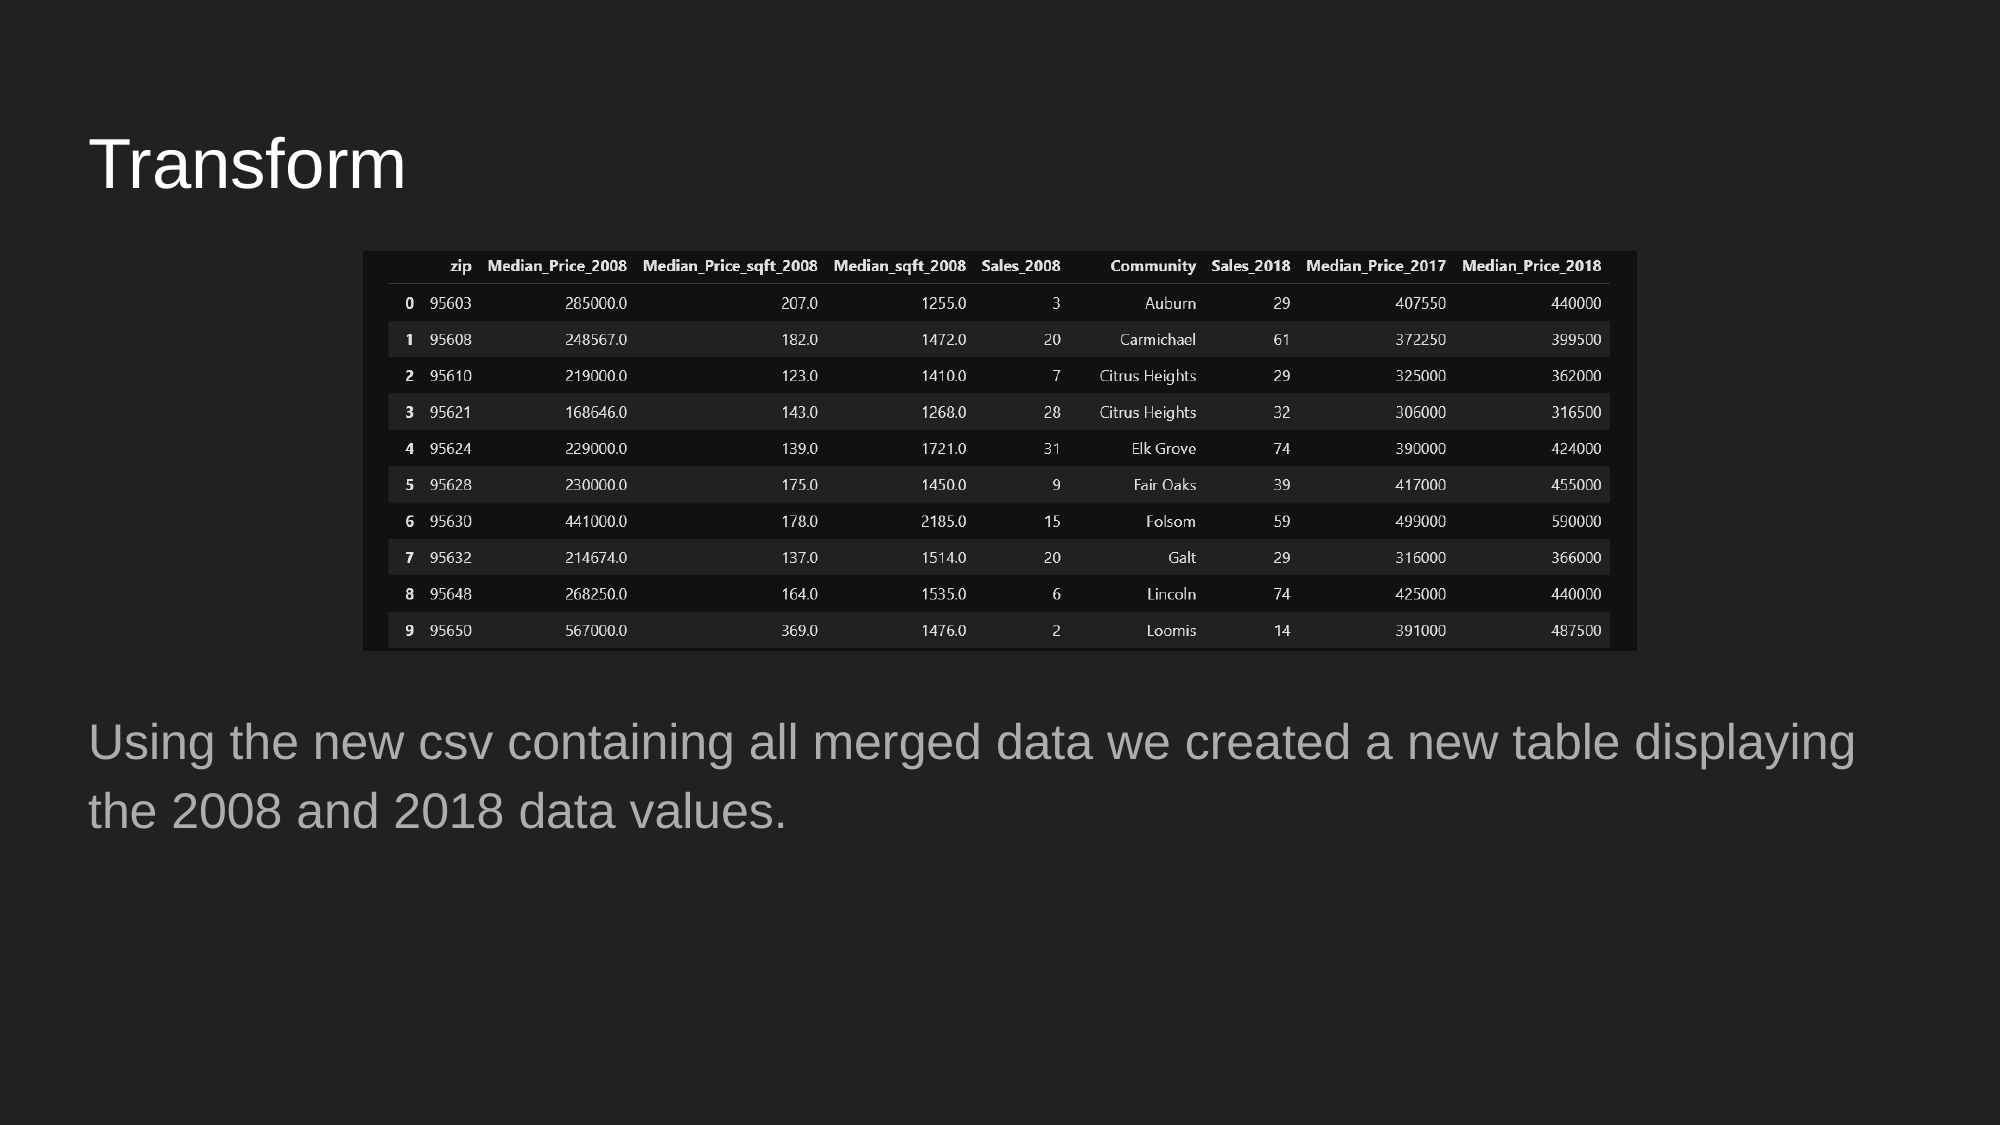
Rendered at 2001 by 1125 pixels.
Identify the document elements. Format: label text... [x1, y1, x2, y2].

title Transform [68, 97, 1932, 223]
picture [363, 251, 1637, 652]
list Using the new csv containing all merged data we created a new table displaying the 2008 and 2018 data values. [68, 680, 1932, 1059]
